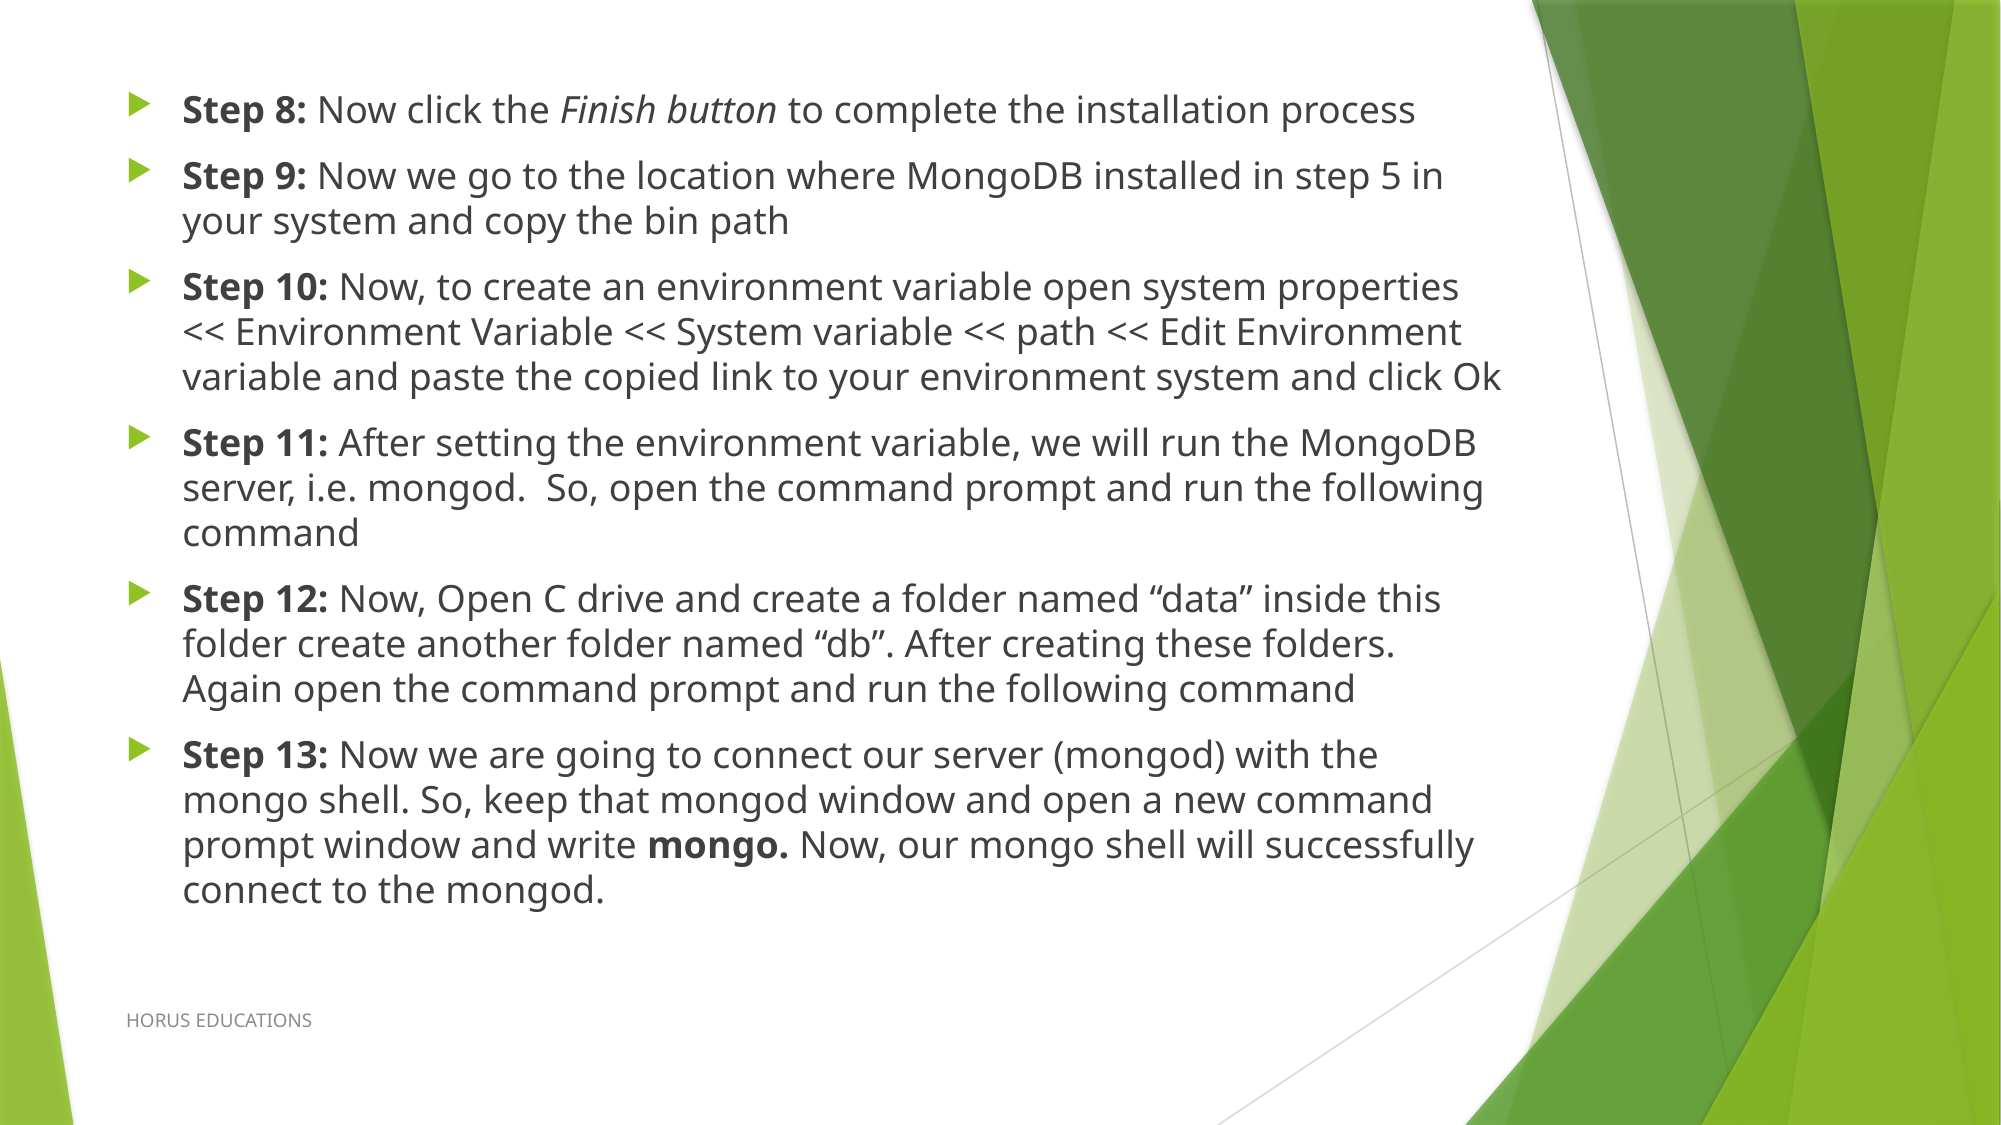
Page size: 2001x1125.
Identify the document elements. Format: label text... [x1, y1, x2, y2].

footer HORUS EDUCATIONS [111, 991, 1145, 1051]
list Step 8: Now click the Finish button to complete the installation process Step 9: Now we go to the location where MongoDB installed in step 5 in your system and copy the bin path Step 10: Now, to create an environment variable open system properties << Environment Variable << System variable << path << Edit Environment variable and paste the copied link to your environment system and click Ok Step 11: After setting the environment variable, we will run the MongoDB server, i.e. mongod. So, open the command prompt and run the following command Step 12: Now, Open C drive and create a folder named “data” inside this folder create another folder named “db”. After creating these folders. Again open the command prompt and run the following command Step 13: Now we are going to connect our server (mongod) with the mongo shell. So, keep that mongod window and open a new command prompt window and write mongo. Now, our mongo shell will successfully connect to the mongod. [111, 78, 1522, 992]
